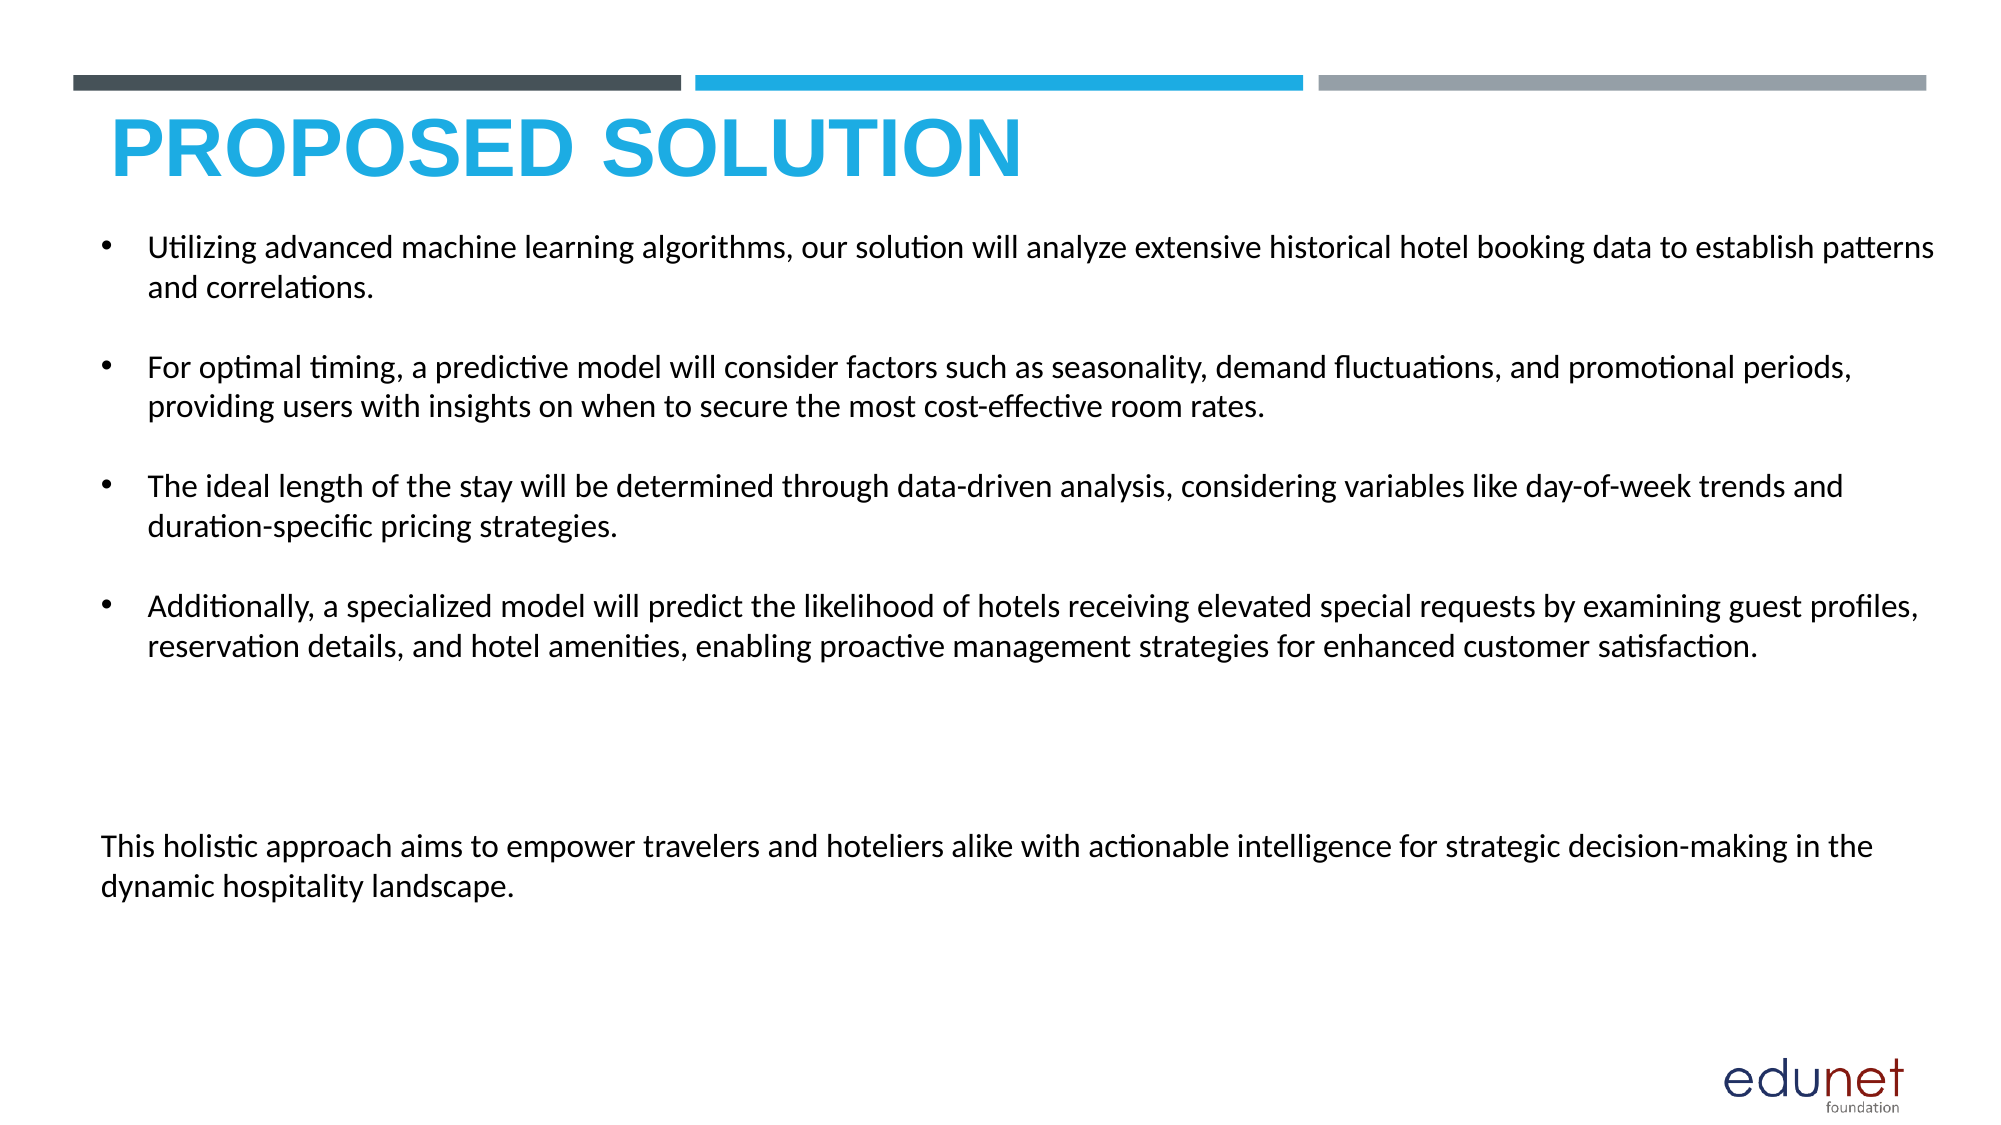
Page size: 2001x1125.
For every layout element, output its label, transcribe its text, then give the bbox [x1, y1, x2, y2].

list Utilizing advanced machine learning algorithms, our solution will analyze extensive historical hotel booking data to establish patterns and correlations. For optimal timing, a predictive model will consider factors such as seasonality, demand fluctuations, and promotional periods, providing users with insights on when to secure the most cost-effective room rates. The ideal length of the stay will be determined through data-driven analysis, considering variables like day-of-week trends and duration-specific pricing strategies. Additionally, a specialized model will predict the likelihood of hotels receiving elevated special requests by examining guest profiles, reservation details, and hotel amenities, enabling proactive management strategies for enhanced customer satisfaction. This holistic approach aims to empower travelers and hoteliers alike with actionable intelligence for strategic decision-making in the dynamic hospitality landscape. [100, 224, 1954, 952]
title PROPOSED SOLUTION [100, 81, 1900, 224]
picture [1724, 1057, 1904, 1113]
